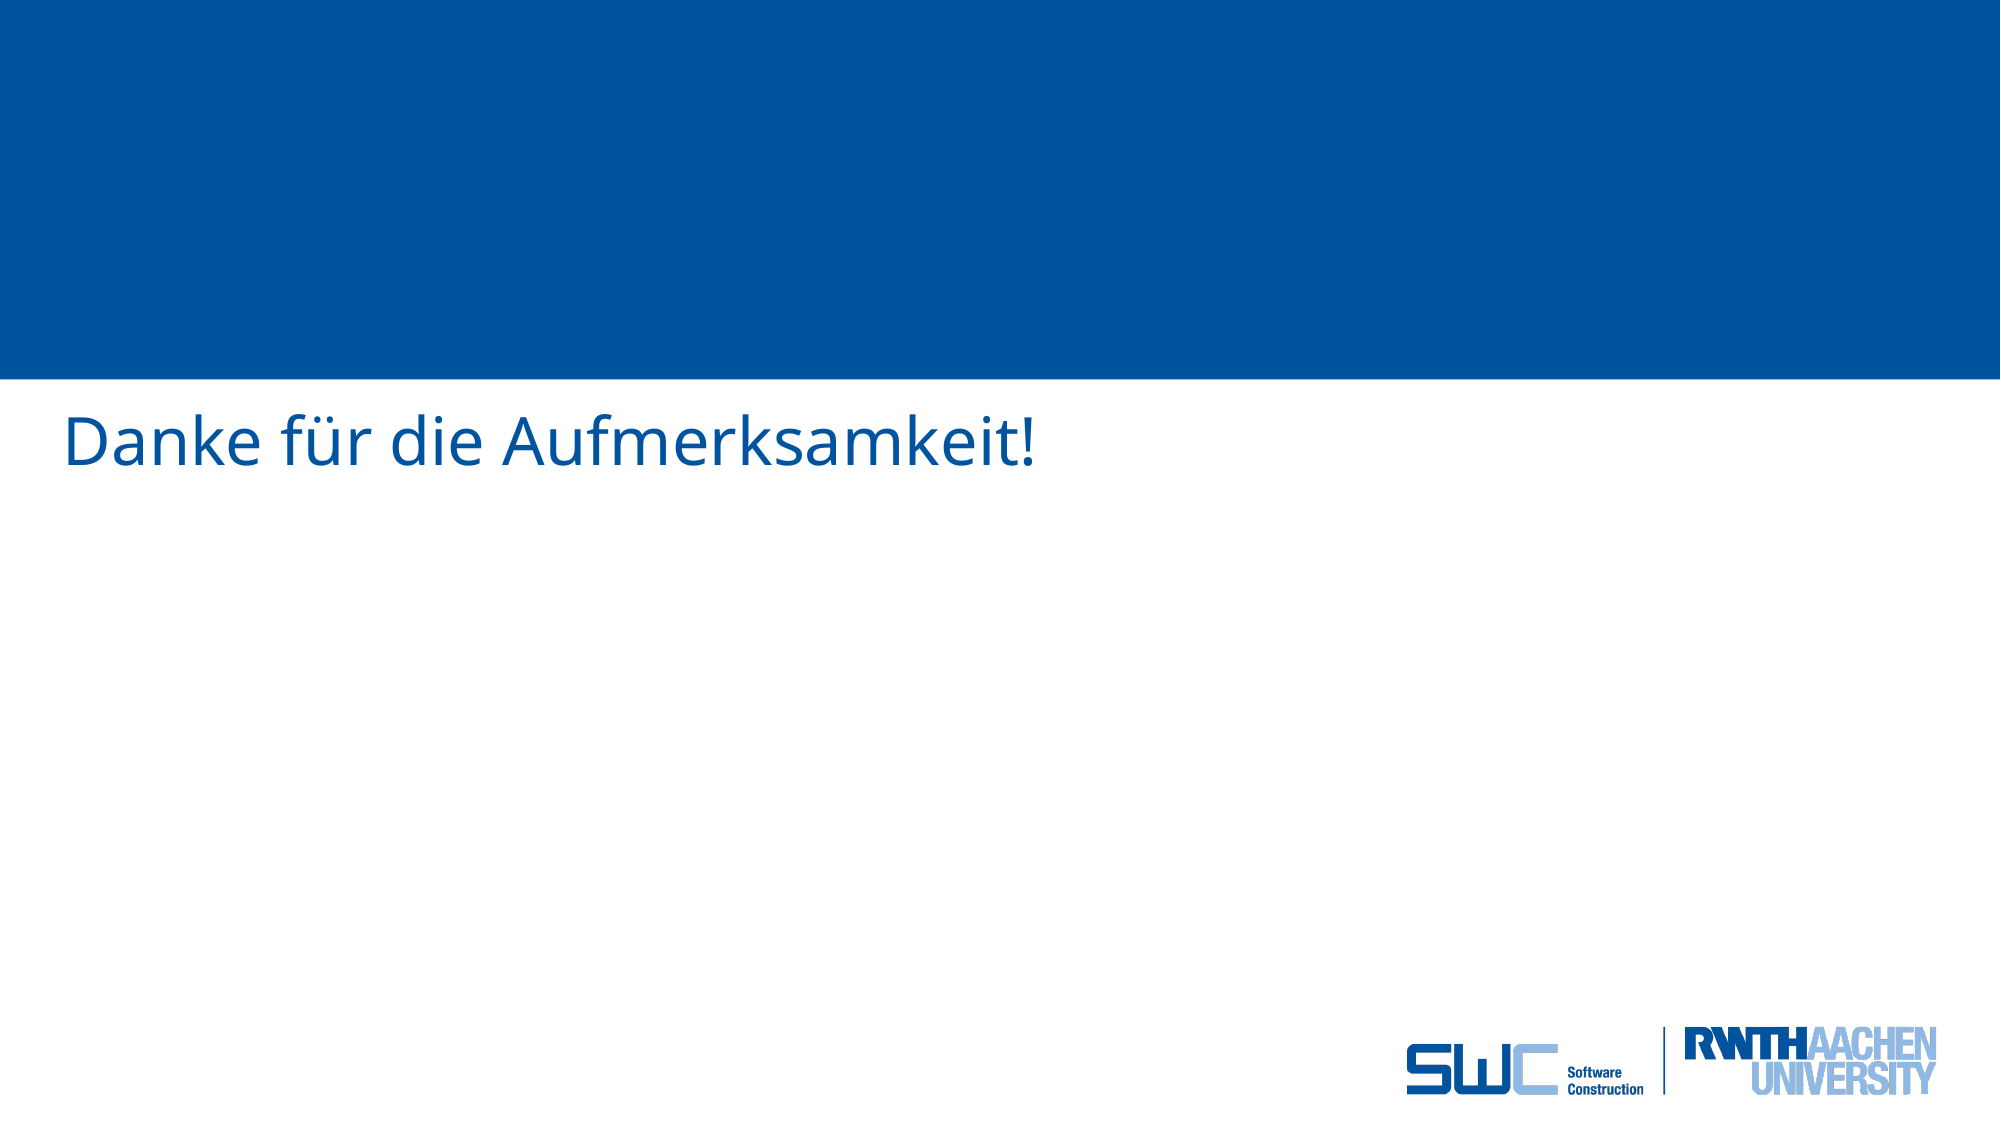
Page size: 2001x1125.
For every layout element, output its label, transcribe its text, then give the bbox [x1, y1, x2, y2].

picture [1386, 993, 1957, 1125]
title Danke für die Aufmerksamkeit! [63, 408, 1937, 481]
